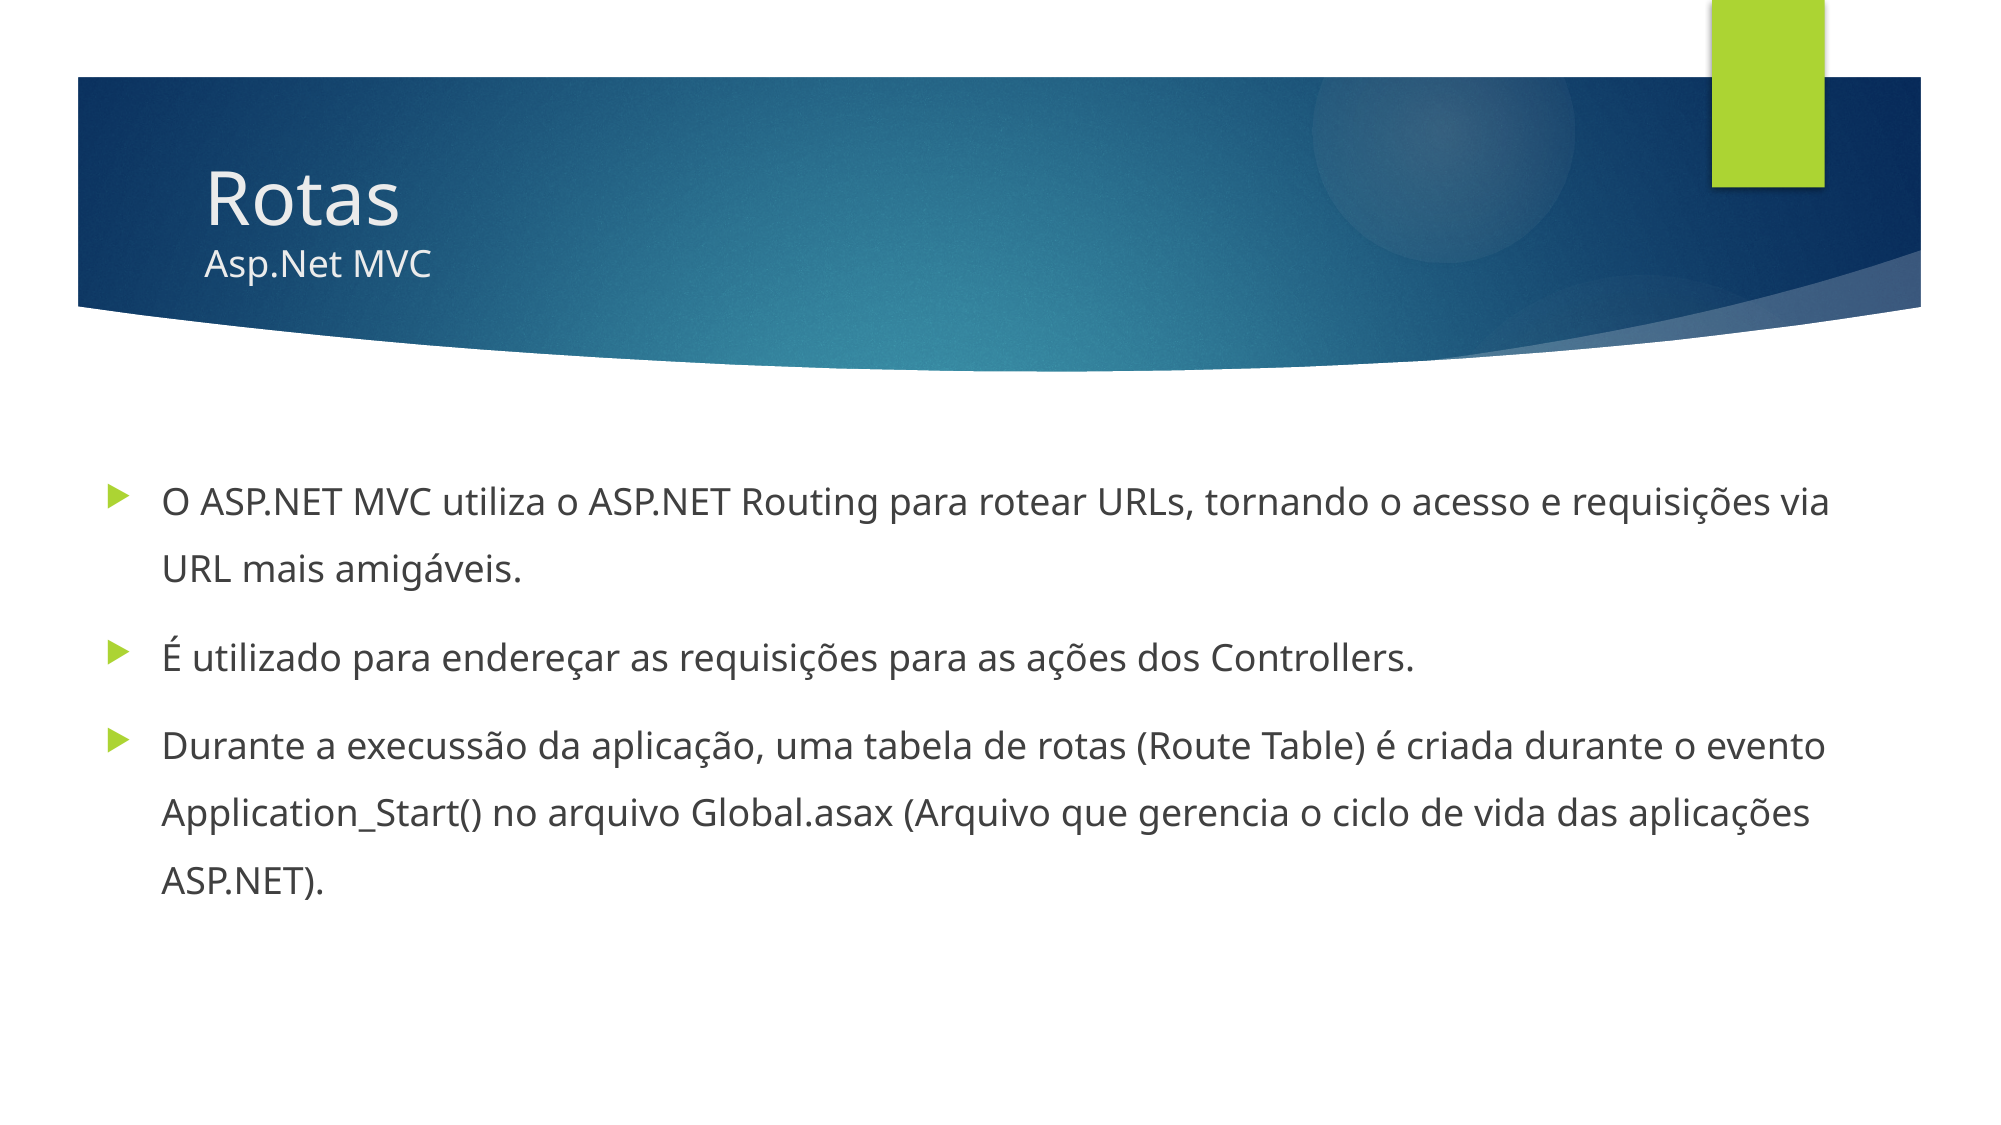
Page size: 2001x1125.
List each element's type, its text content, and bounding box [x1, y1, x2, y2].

list O ASP.NET MVC utiliza o ASP.NET Routing para rotear URLs, tornando o acesso e requisições via URL mais amigáveis. É utilizado para endereçar as requisições para as ações dos Controllers. Durante a execussão da aplicação, uma tabela de rotas (Route Table) é criada durante o evento Application_Start() no arquivo Global.asax (Arquivo que gerencia o ciclo de vida das aplicações ASP.NET). [90, 447, 1920, 960]
title Rotas Asp.Net MVC [189, 159, 1627, 276]
